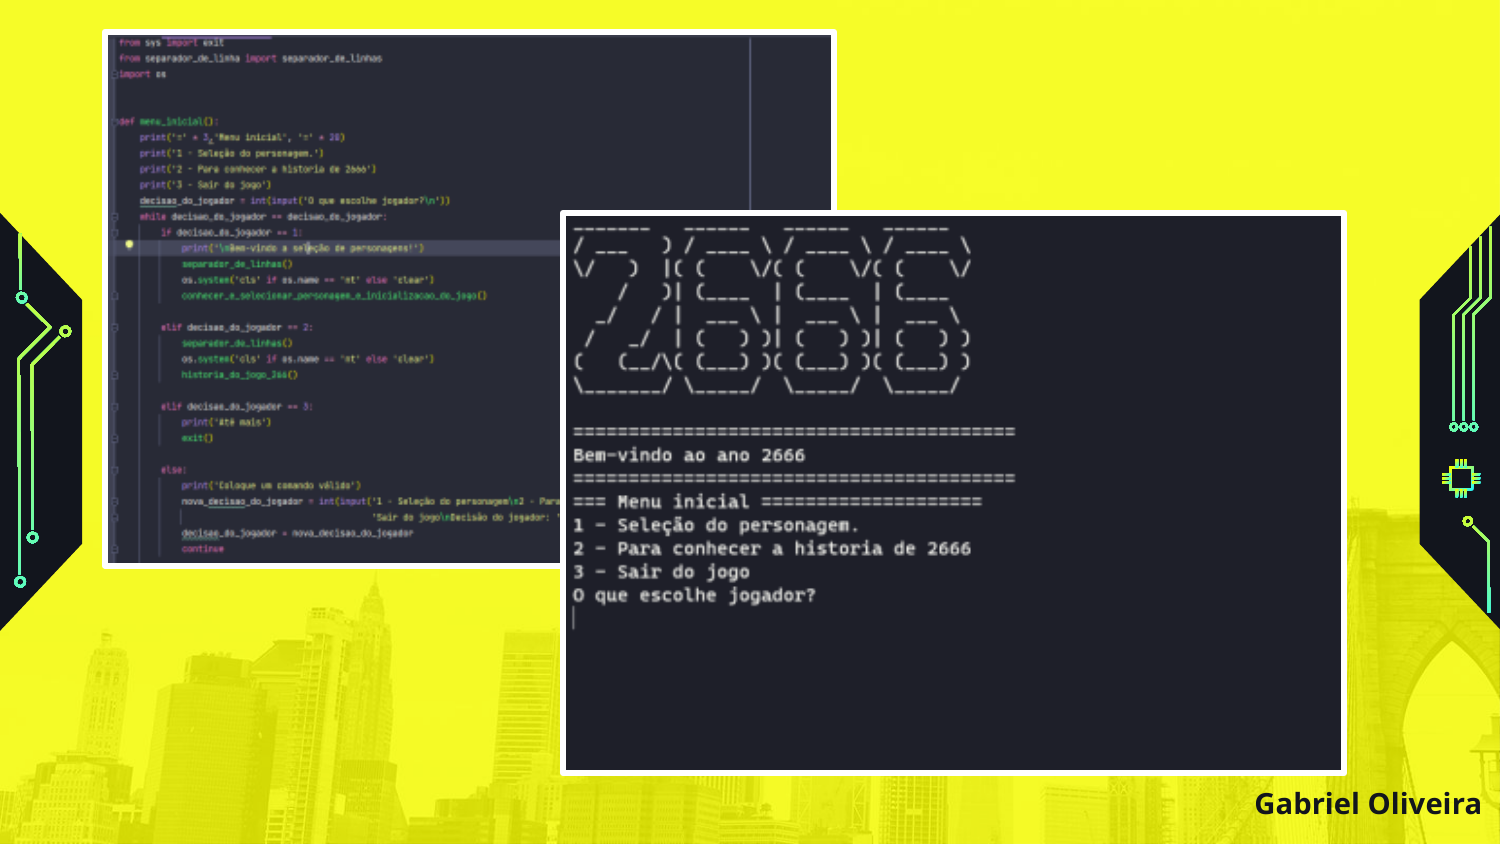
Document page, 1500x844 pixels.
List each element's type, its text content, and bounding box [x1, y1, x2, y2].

picture [107, 34, 1342, 771]
text_box Gabriel Oliveira [1225, 770, 1500, 844]
